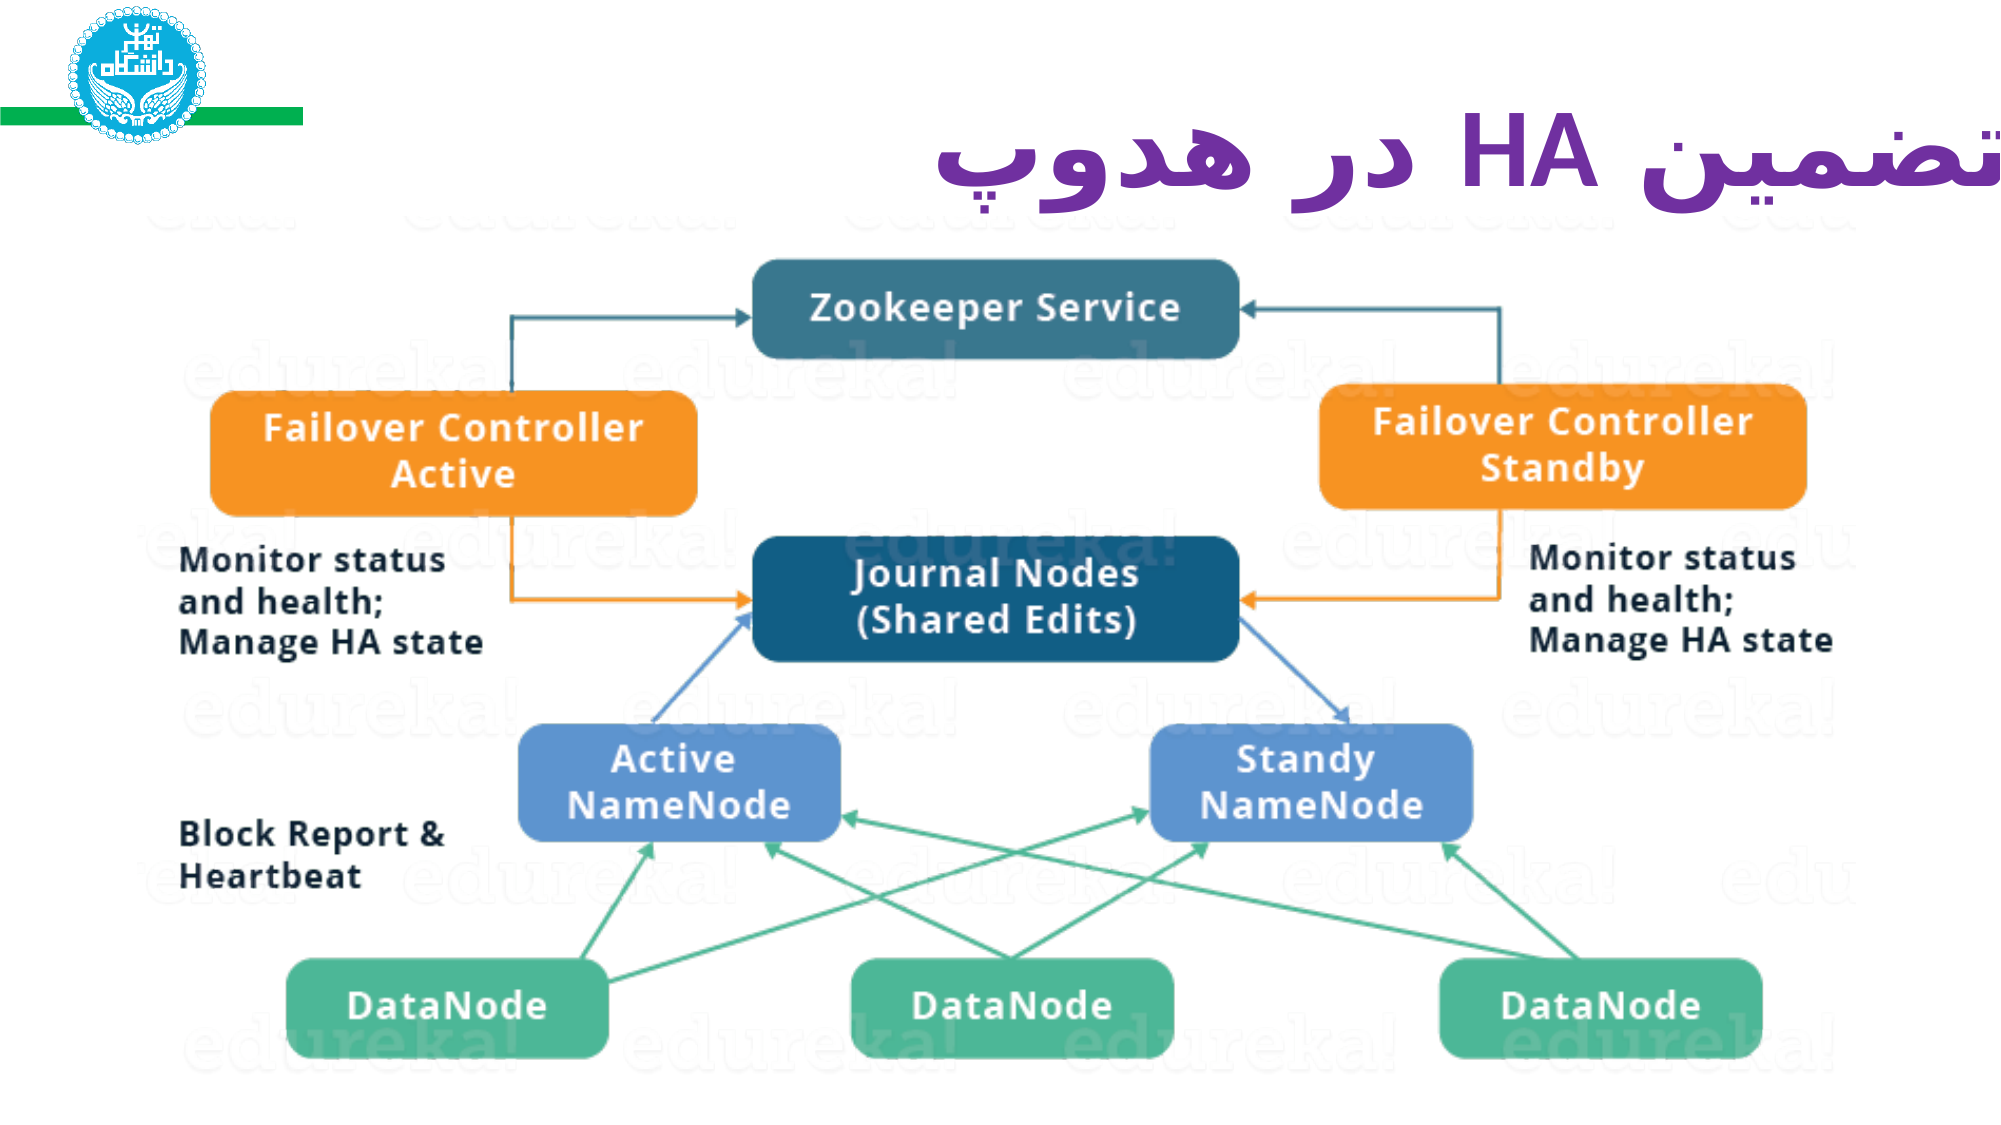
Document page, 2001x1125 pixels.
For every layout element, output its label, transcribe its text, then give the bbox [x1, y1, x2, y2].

picture [122, 24, 158, 52]
text_box تضمین HA در هدوپ [917, 66, 2000, 217]
picture [131, 114, 151, 125]
picture [119, 99, 126, 107]
picture [137, 215, 1856, 1123]
picture [111, 115, 127, 123]
picture [102, 64, 113, 75]
picture [116, 51, 156, 74]
picture [96, 79, 134, 110]
picture [12, 4, 422, 145]
picture [163, 60, 172, 74]
picture [148, 117, 158, 123]
picture [141, 79, 179, 112]
